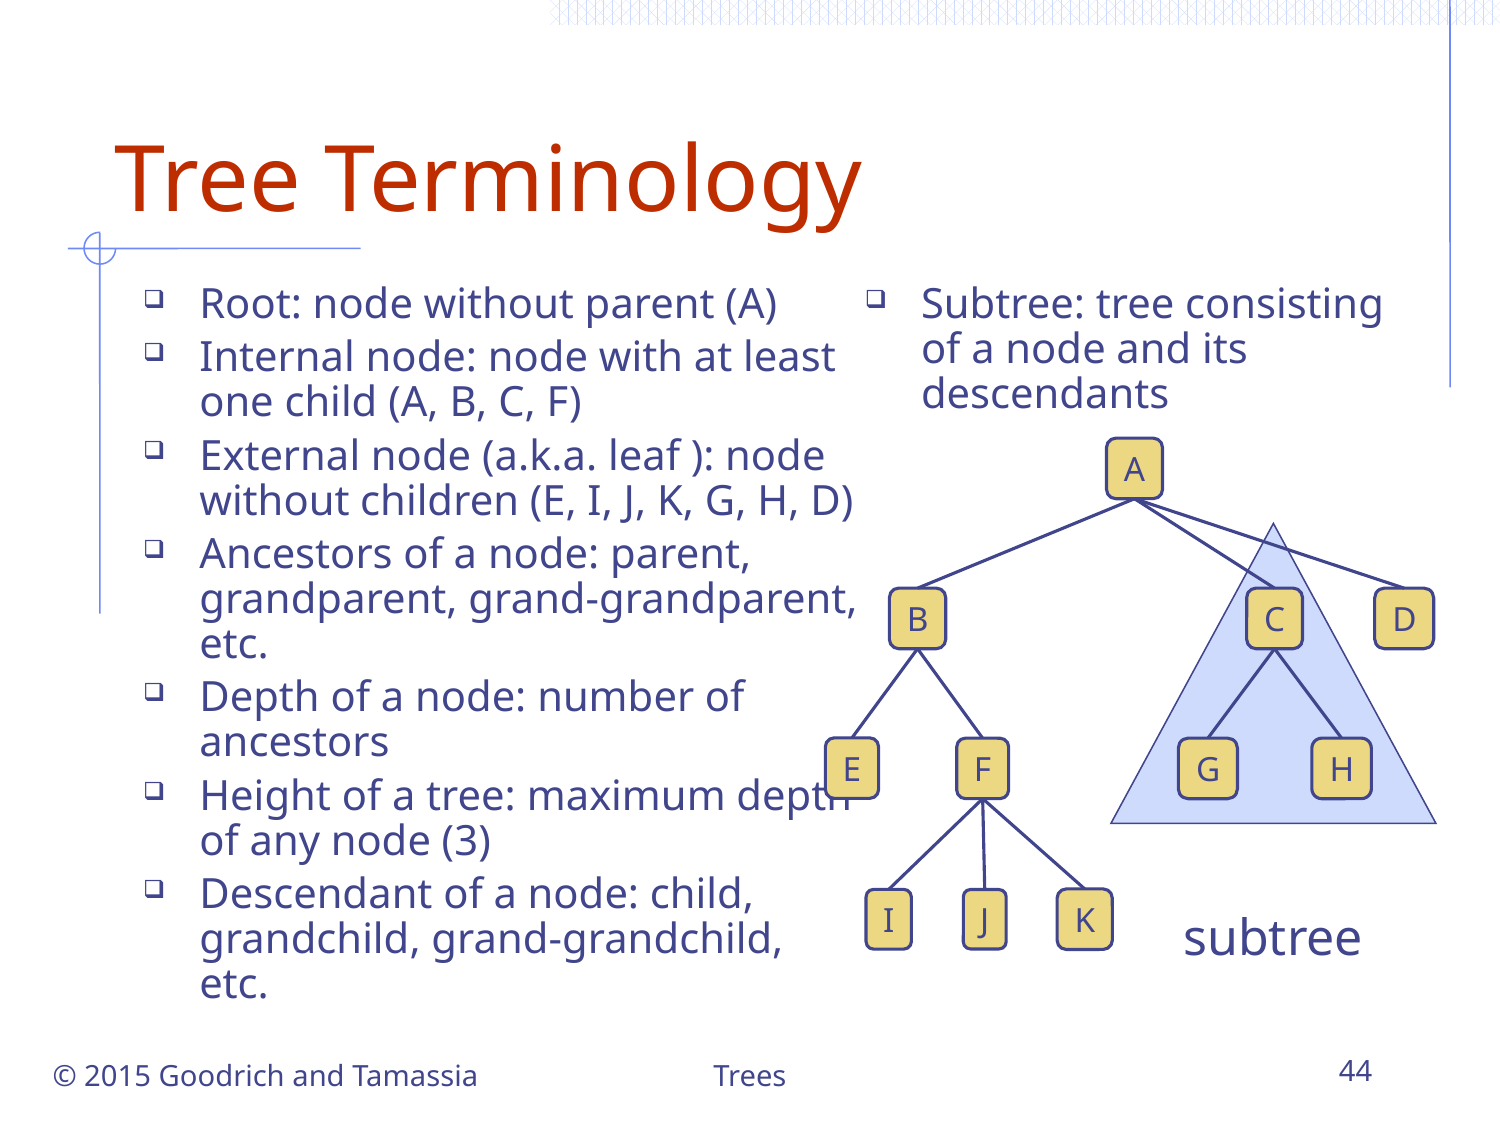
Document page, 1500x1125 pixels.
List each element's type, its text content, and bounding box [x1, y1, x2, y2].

title Tree Terminology [99, 50, 1375, 238]
footer Trees [613, 1024, 988, 1101]
text_box Subtree: tree consisting of a node and its descendants [849, 274, 1425, 435]
list Root: node without parent (A) Internal node: node with at least one child (A, B, C, F) External node (a.k.a. leaf ): node without children (E, I, J, K, G, H, D) Ancestors of a node: parent, grandparent, grand-grandparent, etc. Depth of a node: number of ancestors Height of a tree: maximum depth of any node (3) Descendant of a node: child, grandchild, grand-grandchild, etc. [128, 275, 875, 1025]
slide_number © 2015 Goodrich and Tamassia [37, 1024, 613, 1101]
slide_number 44 [1074, 1024, 1388, 1101]
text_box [824, 437, 1434, 951]
